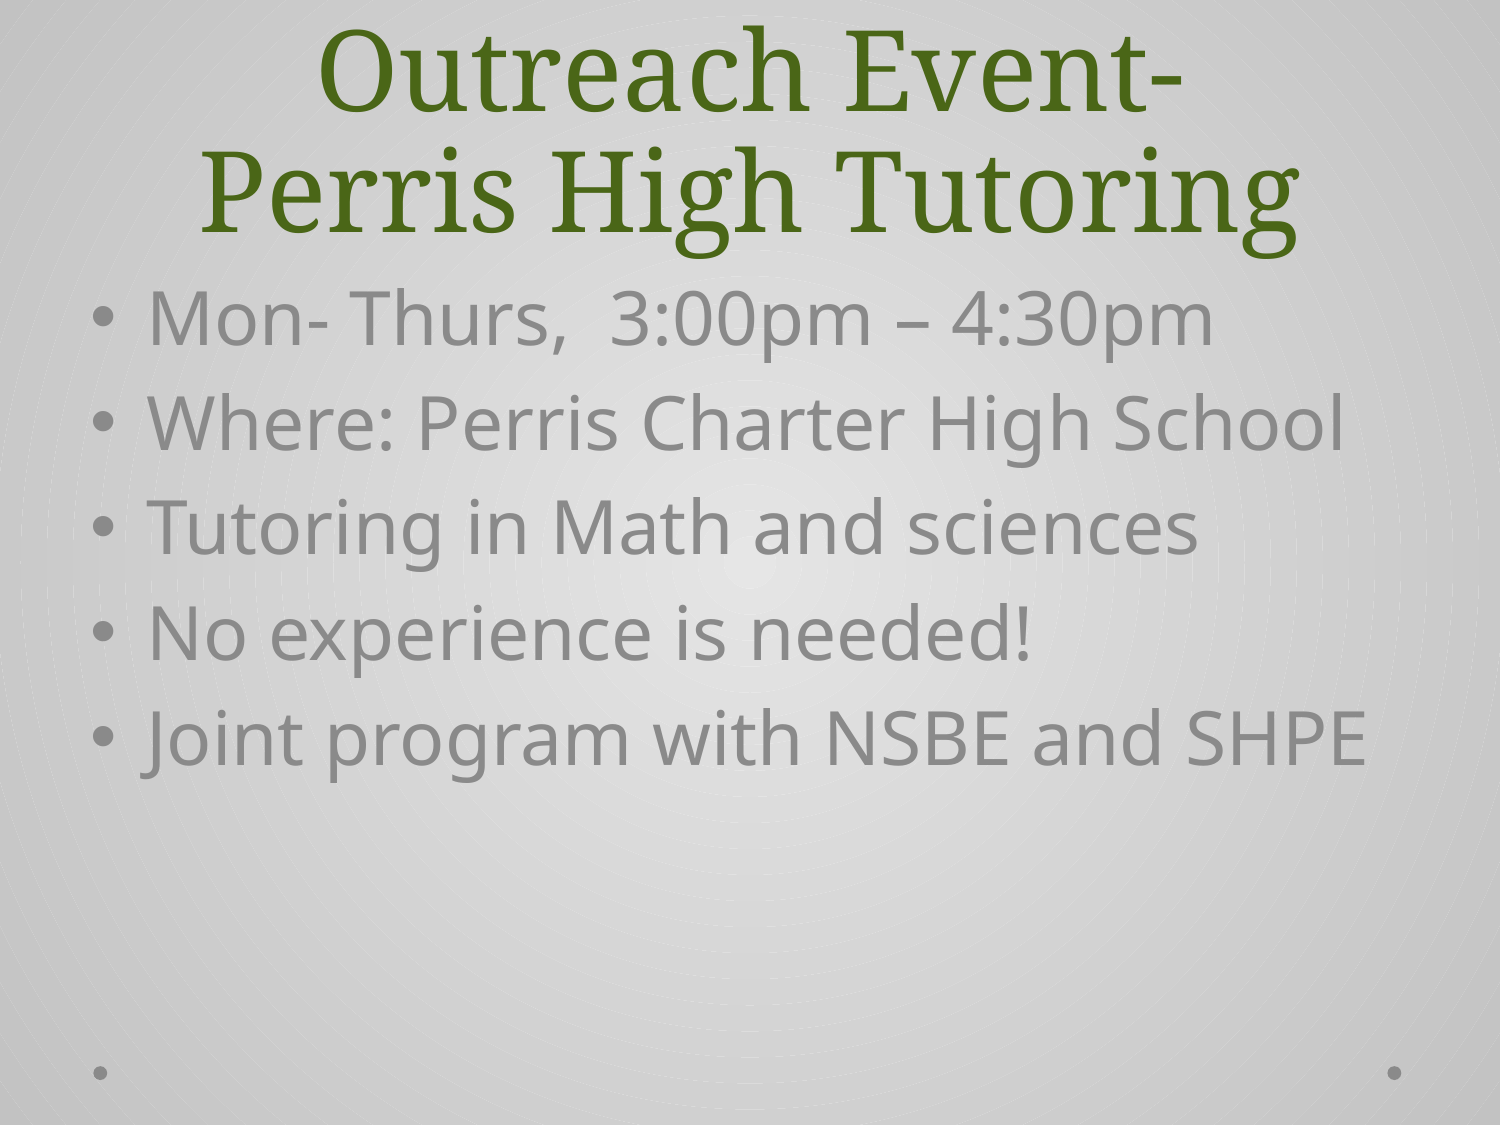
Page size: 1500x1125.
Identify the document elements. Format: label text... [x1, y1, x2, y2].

list Mon- Thurs, 3:00pm – 4:30pm Where: Perris Charter High School Tutoring in Math and sciences No experience is needed! Joint program with NSBE and SHPE [75, 262, 1425, 1005]
title Outreach Event- Perris High Tutoring [75, 0, 1425, 262]
